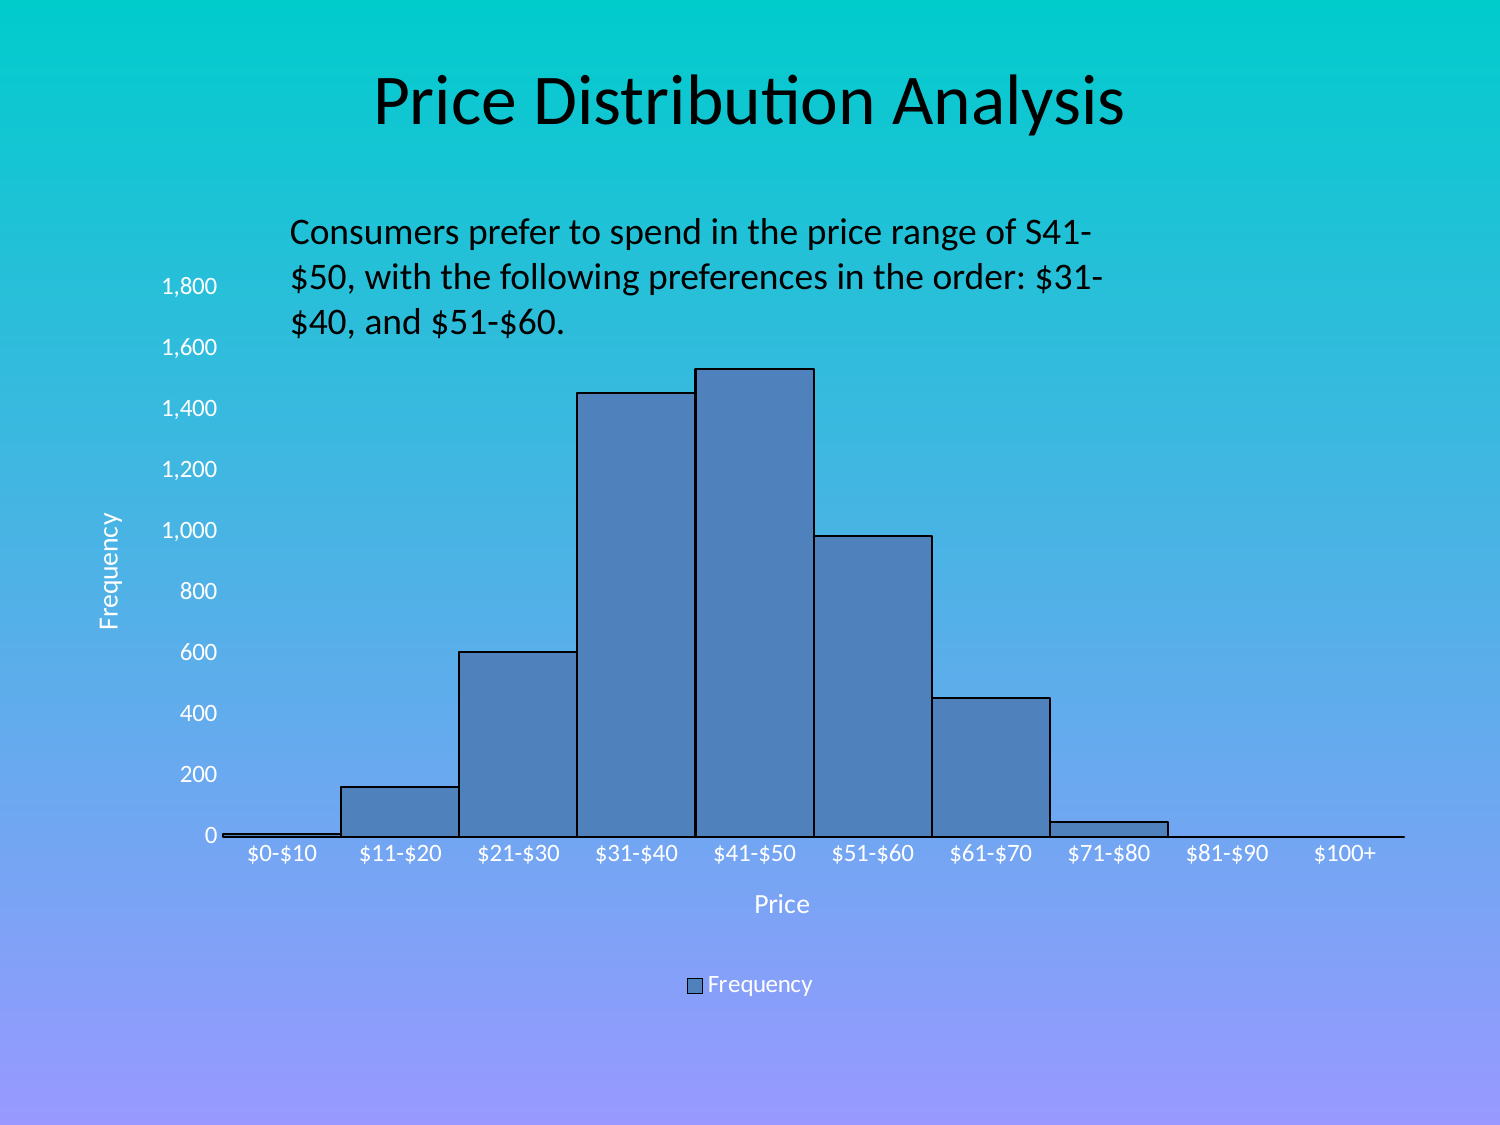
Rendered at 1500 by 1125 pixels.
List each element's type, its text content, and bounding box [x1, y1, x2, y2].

text_box Consumers prefer to spend in the price range of S41-$50, with the following preferences in the order: $31-$40, and $51-$60. [275, 199, 1150, 260]
chart [74, 262, 1426, 1006]
title Price Distribution Analysis [75, 45, 1425, 233]
